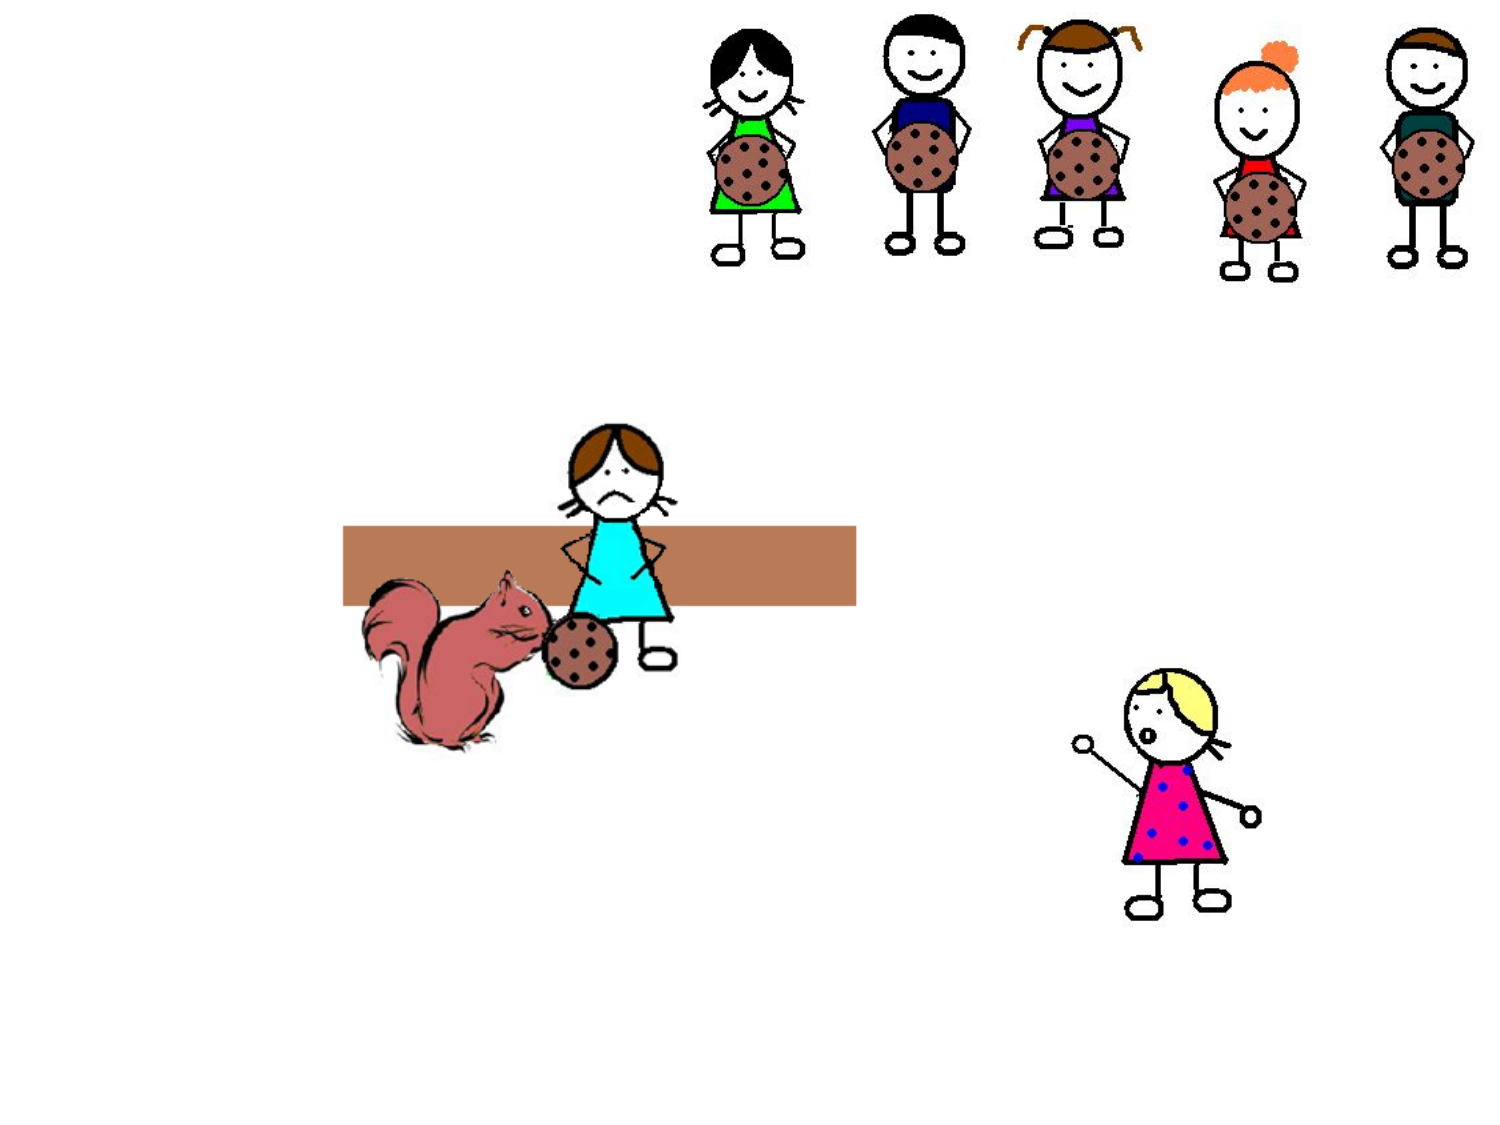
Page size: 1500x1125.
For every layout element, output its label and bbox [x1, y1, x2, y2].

picture [664, 0, 1500, 288]
picture [1037, 632, 1304, 959]
picture [312, 399, 916, 768]
